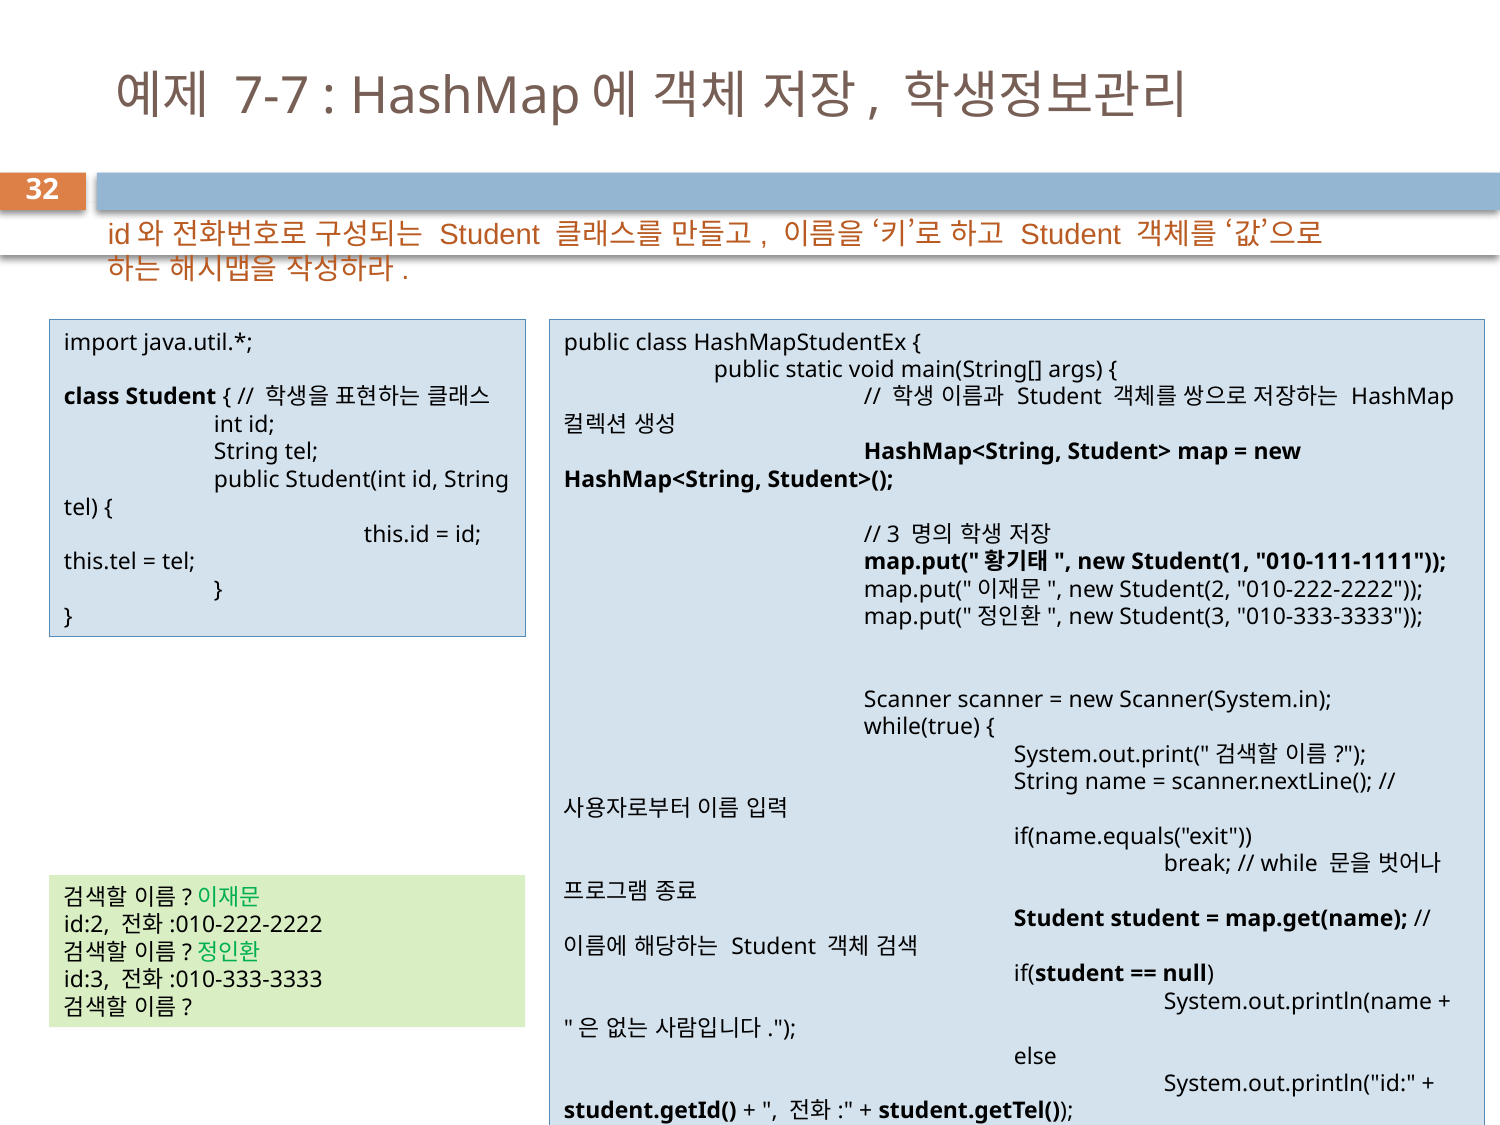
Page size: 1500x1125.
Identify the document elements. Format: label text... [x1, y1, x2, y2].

text_box 검색할 이름?이재문 id:2, 전화:010-222-2222 검색할 이름?정인환 id:3, 전화:010-333-3333 검색할 이름? [49, 875, 526, 1028]
text_box id와 전화번호로 구성되는 Student 클래스를 만들고, 이름을 ‘키’로 하고 Student 객체를 ‘값’으로 하는 해시맵을 작성하라. [93, 208, 1400, 293]
slide_number 32 [0, 170, 87, 211]
text_box import java.util.*; class Student { // 학생을 표현하는 클래스 int id; String tel; public Student(int id, String tel) { this.id = id; this.tel = tel; } } [49, 319, 526, 637]
title 예제 7-7 : HashMap에 객체 저장, 학생정보관리 [100, 37, 1438, 149]
text_box public class HashMapStudentEx { public static void main(String[] args) { // 학생 이름과 Student 객체를 쌍으로 저장하는 HashMap 컬렉션 생성 HashMap<String, Student> map = new HashMap<String, Student>(); // 3 명의 학생 저장 map.put("황기태", new Student(1, "010-111-1111")); map.put("이재문", new Student(2, "010-222-2222")); map.put("정인환", new Student(3, "010-333-3333")); Scanner scanner = new Scanner(System.in); while(true) { System.out.print("검색할 이름?"); String name = scanner.nextLine(); // 사용자로부터 이름 입력 if(name.equals("exit")) break; // while 문을 벗어나 프로그램 종료 Student student = map.get(name); // 이름에 해당하는 Student 객체 검색 if(student == null) System.out.println(name + "은 없는 사람입니다."); else System.out.println("id:" + student.getId() + ", 전화:" + student.getTel()); } scanner.close(); } } [549, 319, 1485, 1125]
